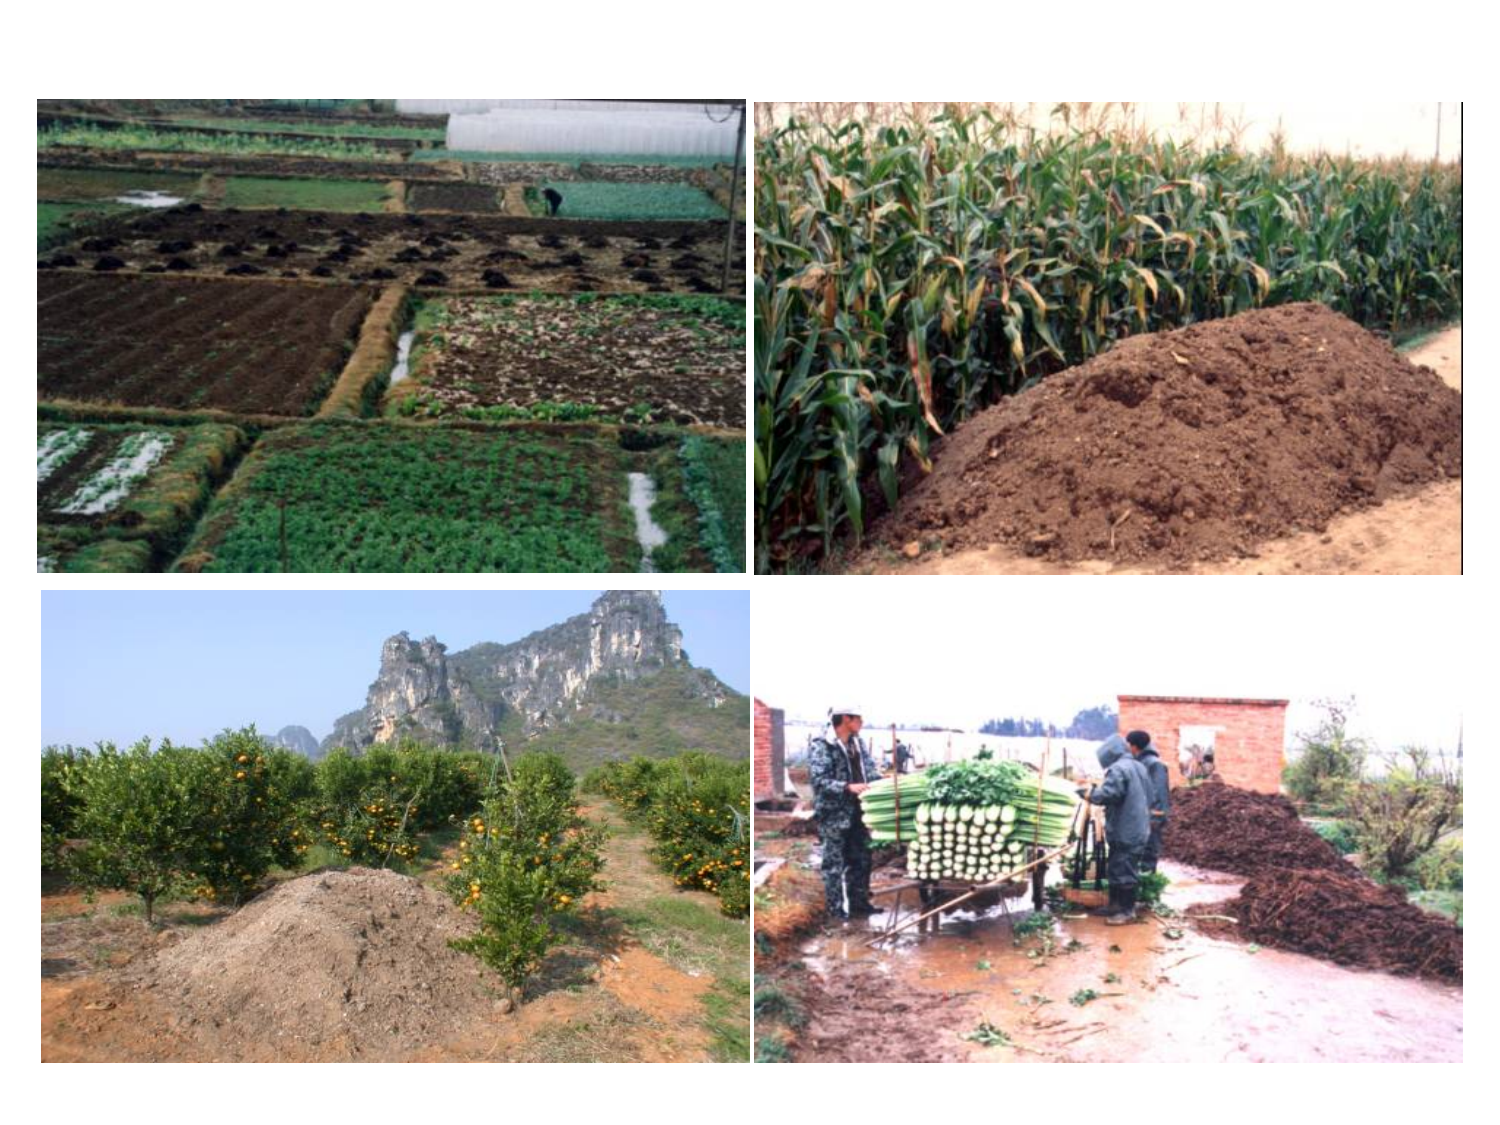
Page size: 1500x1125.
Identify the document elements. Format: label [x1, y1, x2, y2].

picture [753, 589, 1463, 1063]
picture [753, 102, 1463, 576]
picture [41, 589, 751, 1063]
picture [37, 99, 746, 573]
